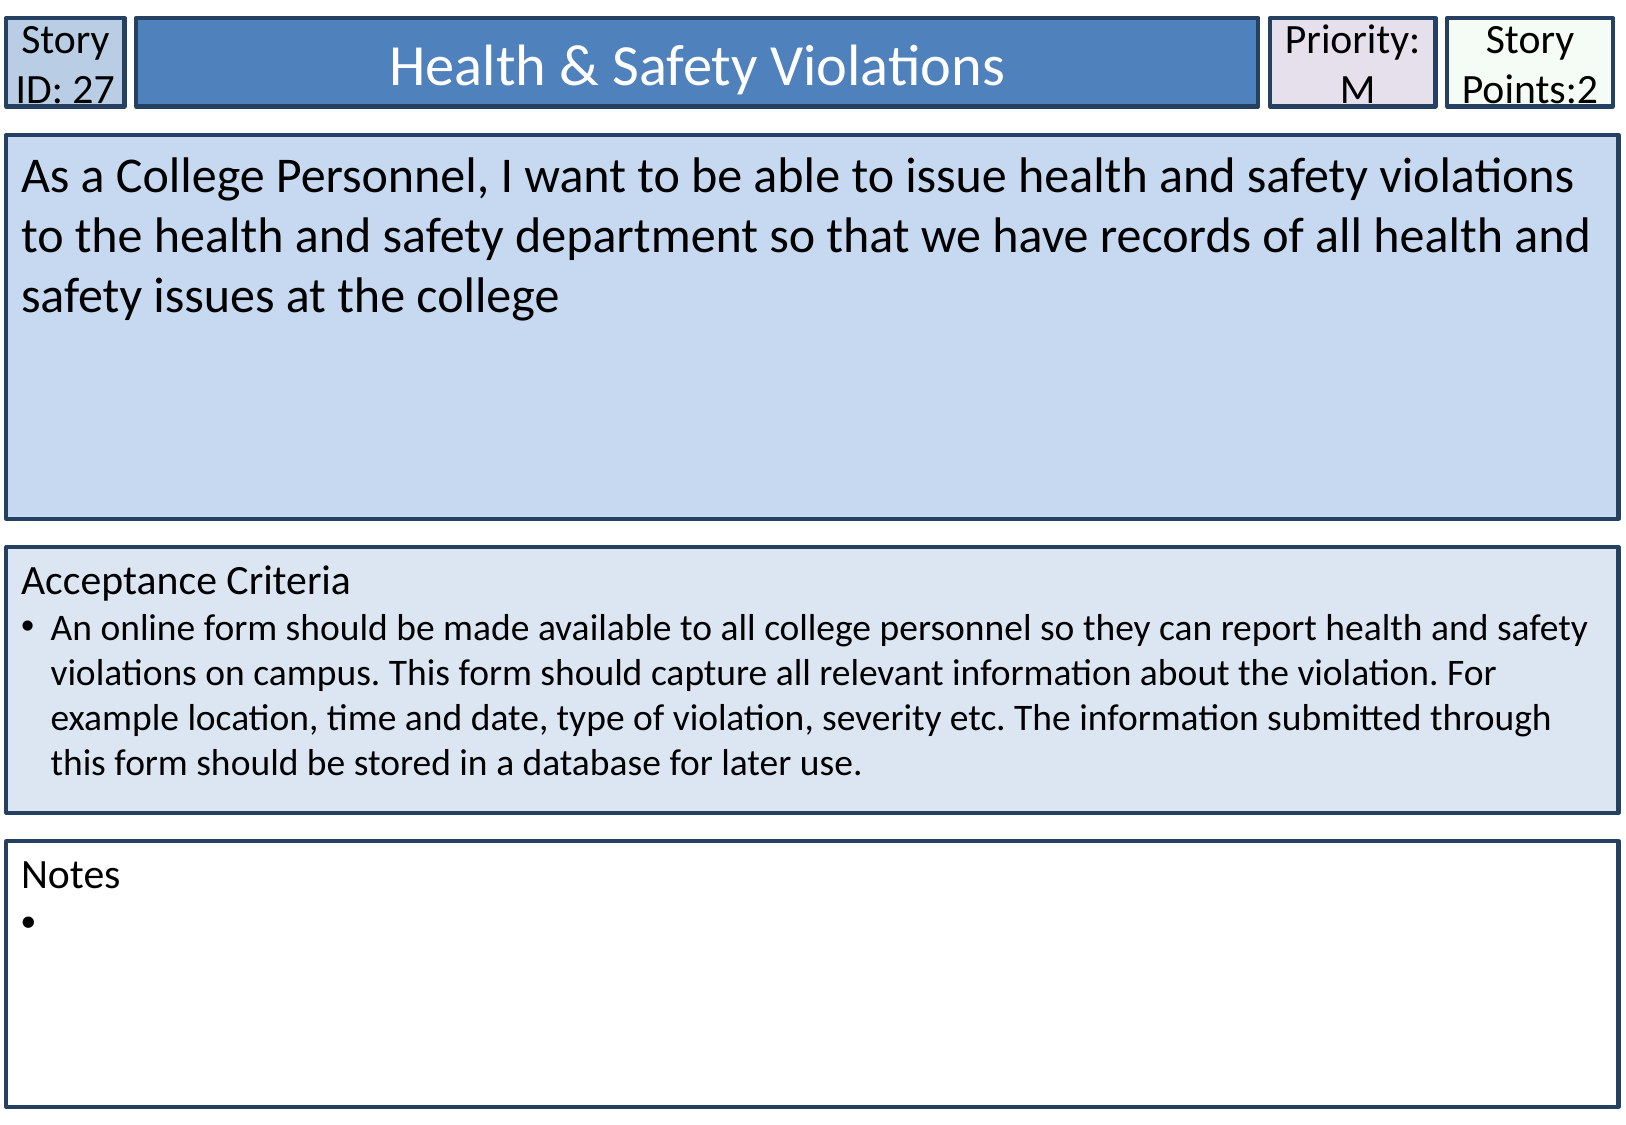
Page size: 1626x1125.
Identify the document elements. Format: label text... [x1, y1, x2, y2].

text_box As a College Personnel, I want to be able to issue health and safety violations to the health and safety department so that we have records of all health and safety issues at the college [4, 133, 1621, 521]
text_box Story ID: 27 [4, 16, 127, 109]
text_box Health & Safety Violations [134, 16, 1260, 109]
text_box Story Points:2 [1445, 16, 1615, 109]
text_box Notes [4, 839, 1621, 1109]
text_box Priority: M [1268, 16, 1438, 109]
text_box Acceptance Criteria An online form should be made available to all college personnel so they can report health and safety violations on campus. This form should capture all relevant information about the violation. For example location, time and date, type of violation, severity etc. The information submitted through this form should be stored in a database for later use. [4, 545, 1621, 815]
